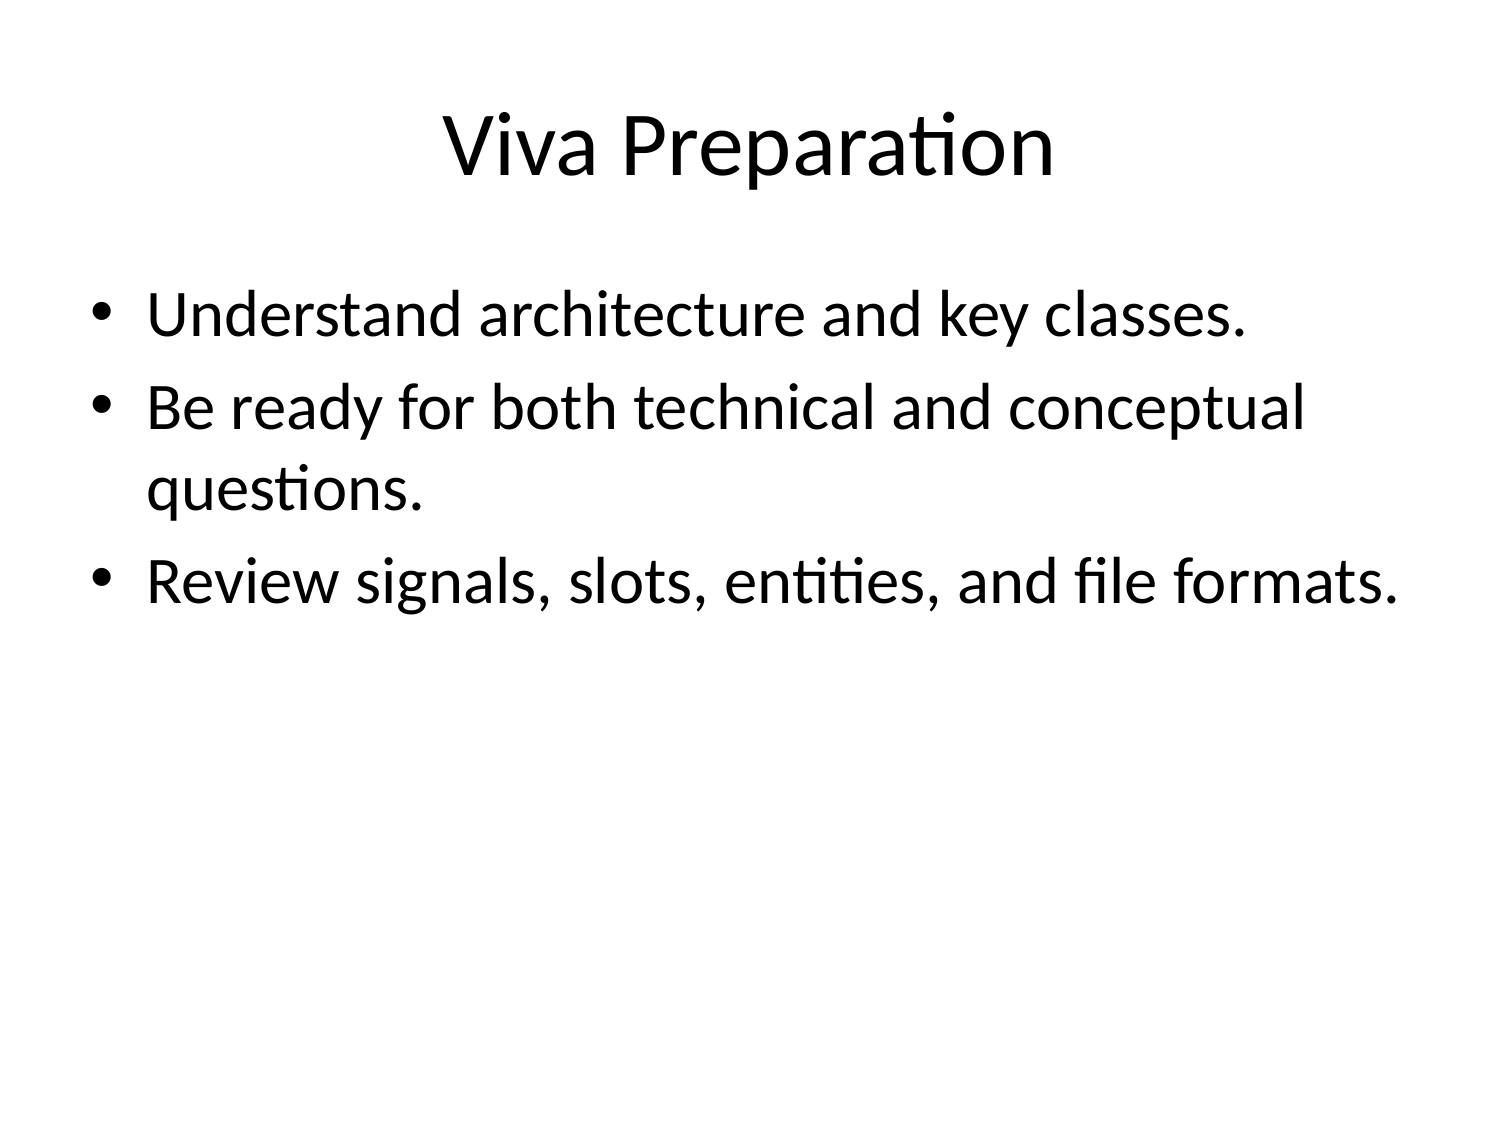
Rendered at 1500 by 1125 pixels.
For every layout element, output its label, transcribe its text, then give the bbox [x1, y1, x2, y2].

title Viva Preparation [75, 45, 1425, 233]
list Understand architecture and key classes. Be ready for both technical and conceptual questions. Review signals, slots, entities, and file formats. [75, 262, 1425, 1005]
